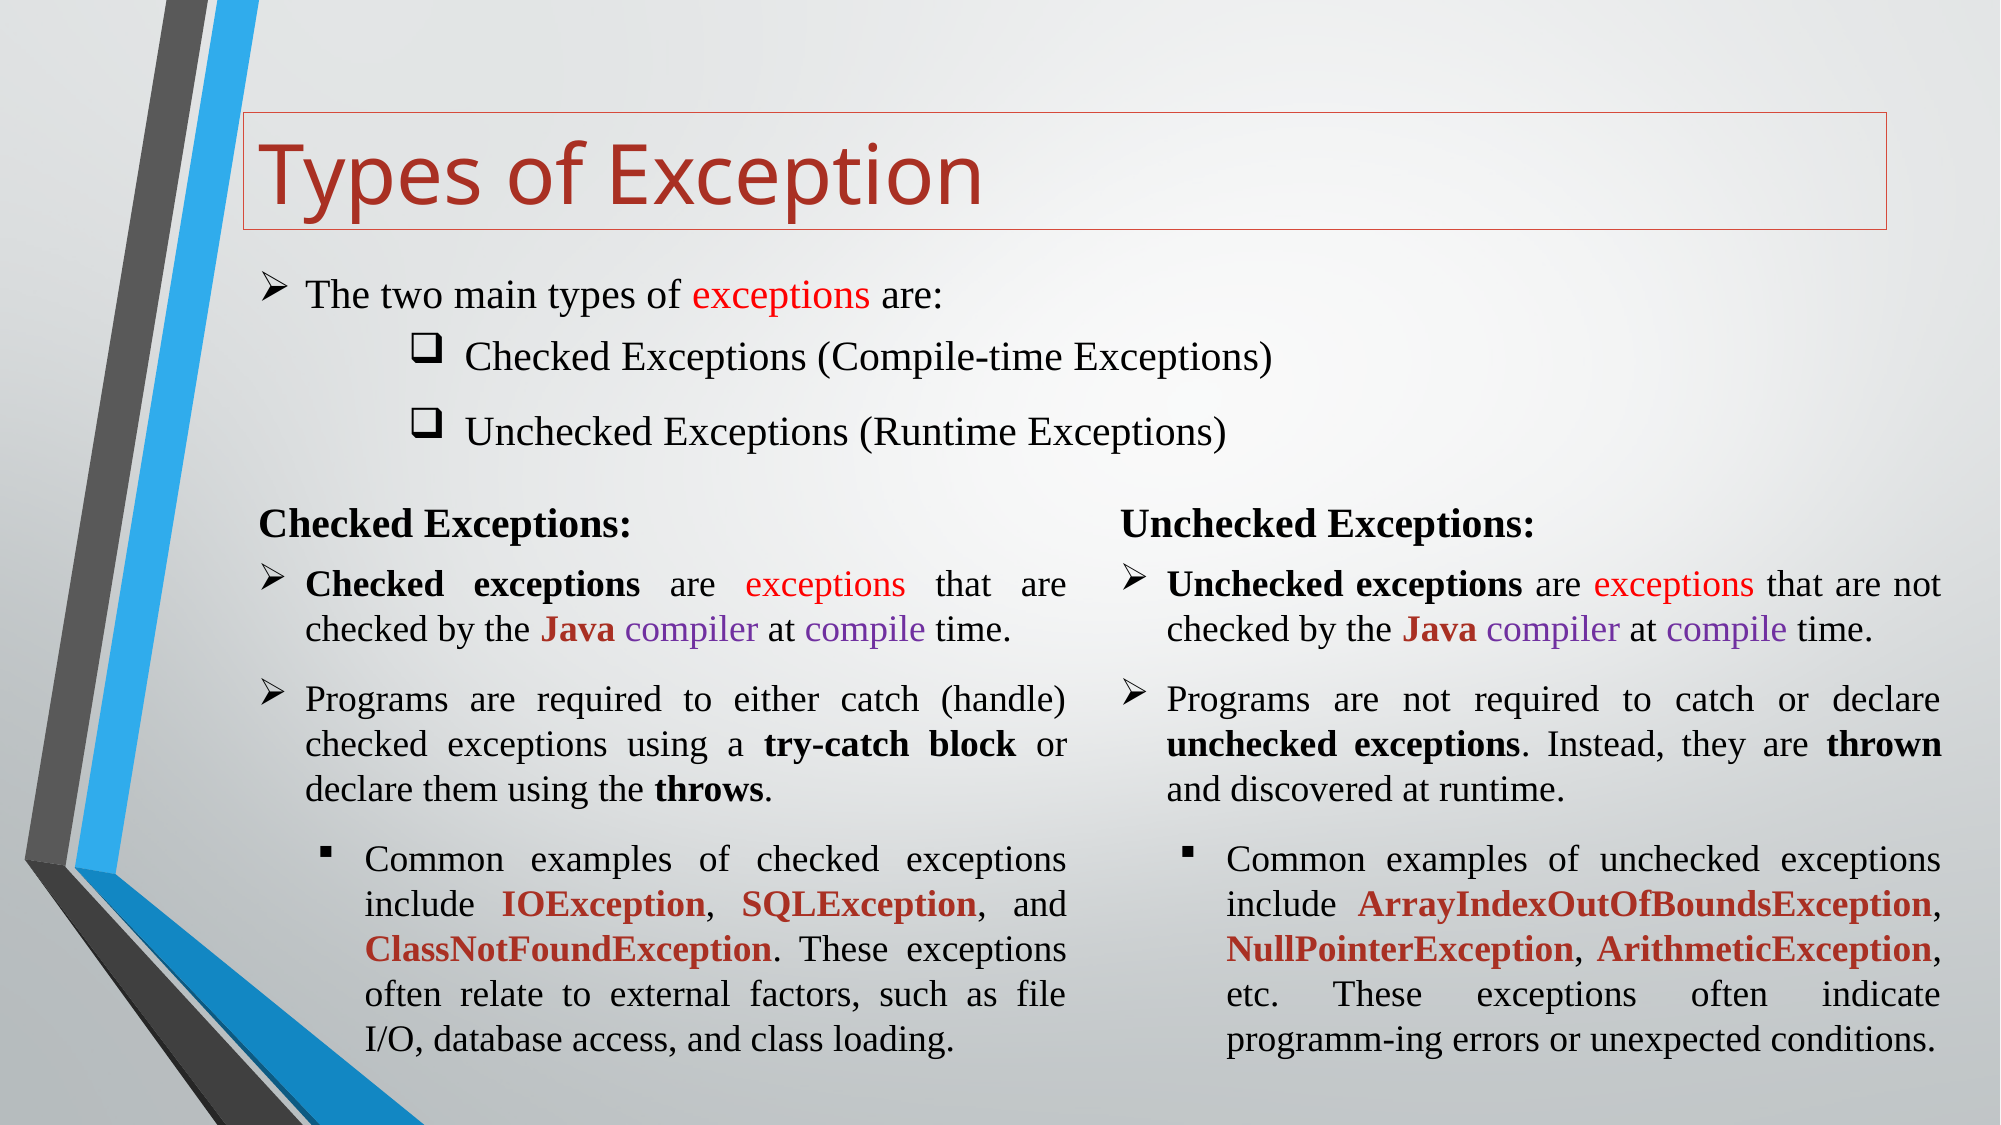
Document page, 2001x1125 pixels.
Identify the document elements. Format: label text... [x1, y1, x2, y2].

text_box The two main types of exceptions are: Checked Exceptions (Compile-time Exceptions) Unchecked Exceptions (Runtime Exceptions) [243, 259, 1767, 462]
title Types of Exception [243, 112, 1887, 230]
text_box Unchecked Exceptions: Unchecked exceptions are exceptions that are not checked by the Java compiler at compile time. Programs are not required to catch or declare unchecked exceptions. Instead, they are thrown and discovered at runtime. Common examples of unchecked exceptions include ArrayIndexOutOfBoundsException, NullPointerException, ArithmeticException, etc. These exceptions often indicate programm-ing errors or unexpected conditions. [1105, 488, 1957, 1067]
text_box Checked Exceptions: Checked exceptions are exceptions that are checked by the Java compiler at compile time. Programs are required to either catch (handle) checked exceptions using a try-catch block or declare them using the throws. Common examples of checked exceptions include IOException, SQLException, and ClassNotFoundException. These exceptions often relate to external factors, such as file I/O, database access, and class loading. [243, 488, 1082, 1067]
